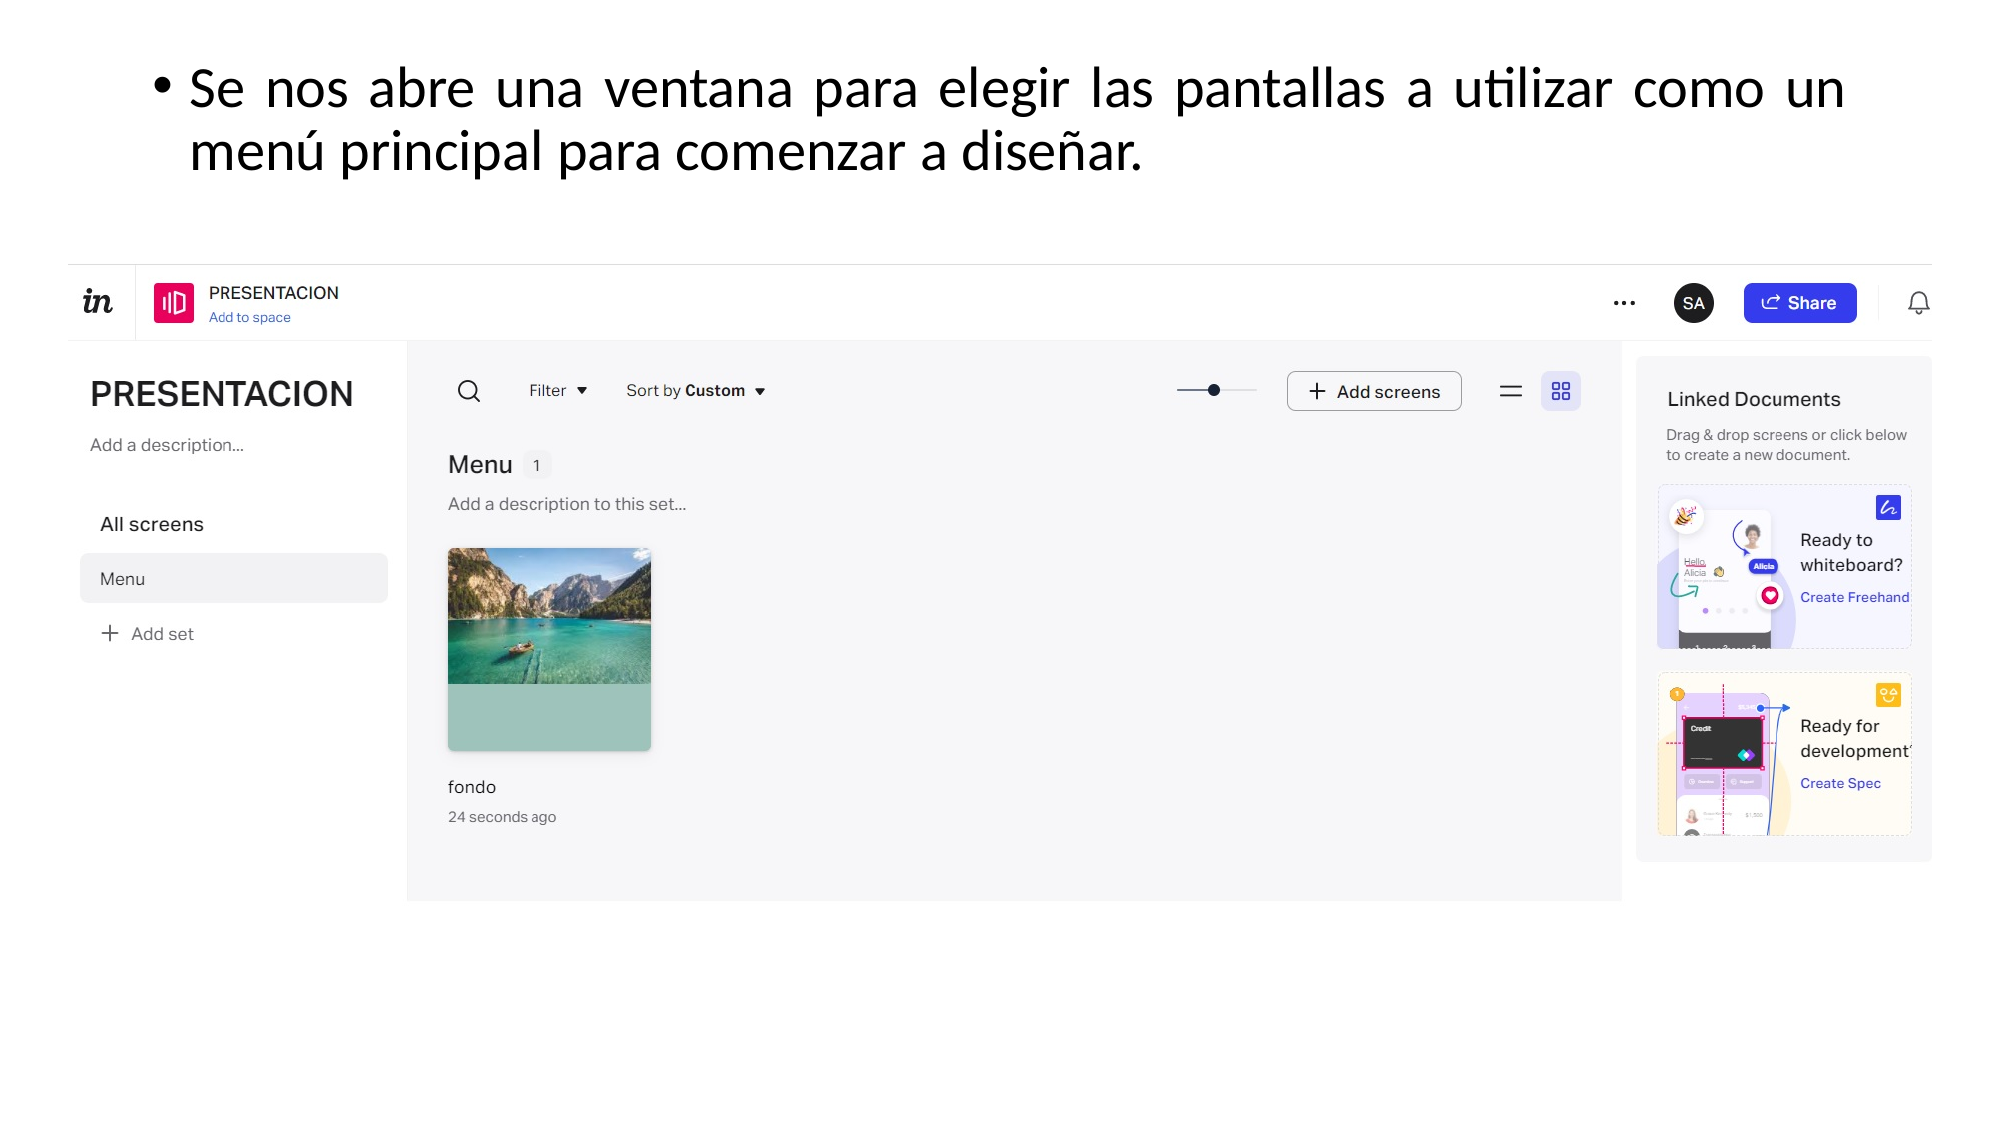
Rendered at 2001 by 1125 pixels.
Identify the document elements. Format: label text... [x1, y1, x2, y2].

list Se nos abre una ventana para elegir las pantallas a utilizar como un menú principal para comenzar a diseñar. [137, 49, 1863, 261]
picture [68, 261, 1932, 906]
